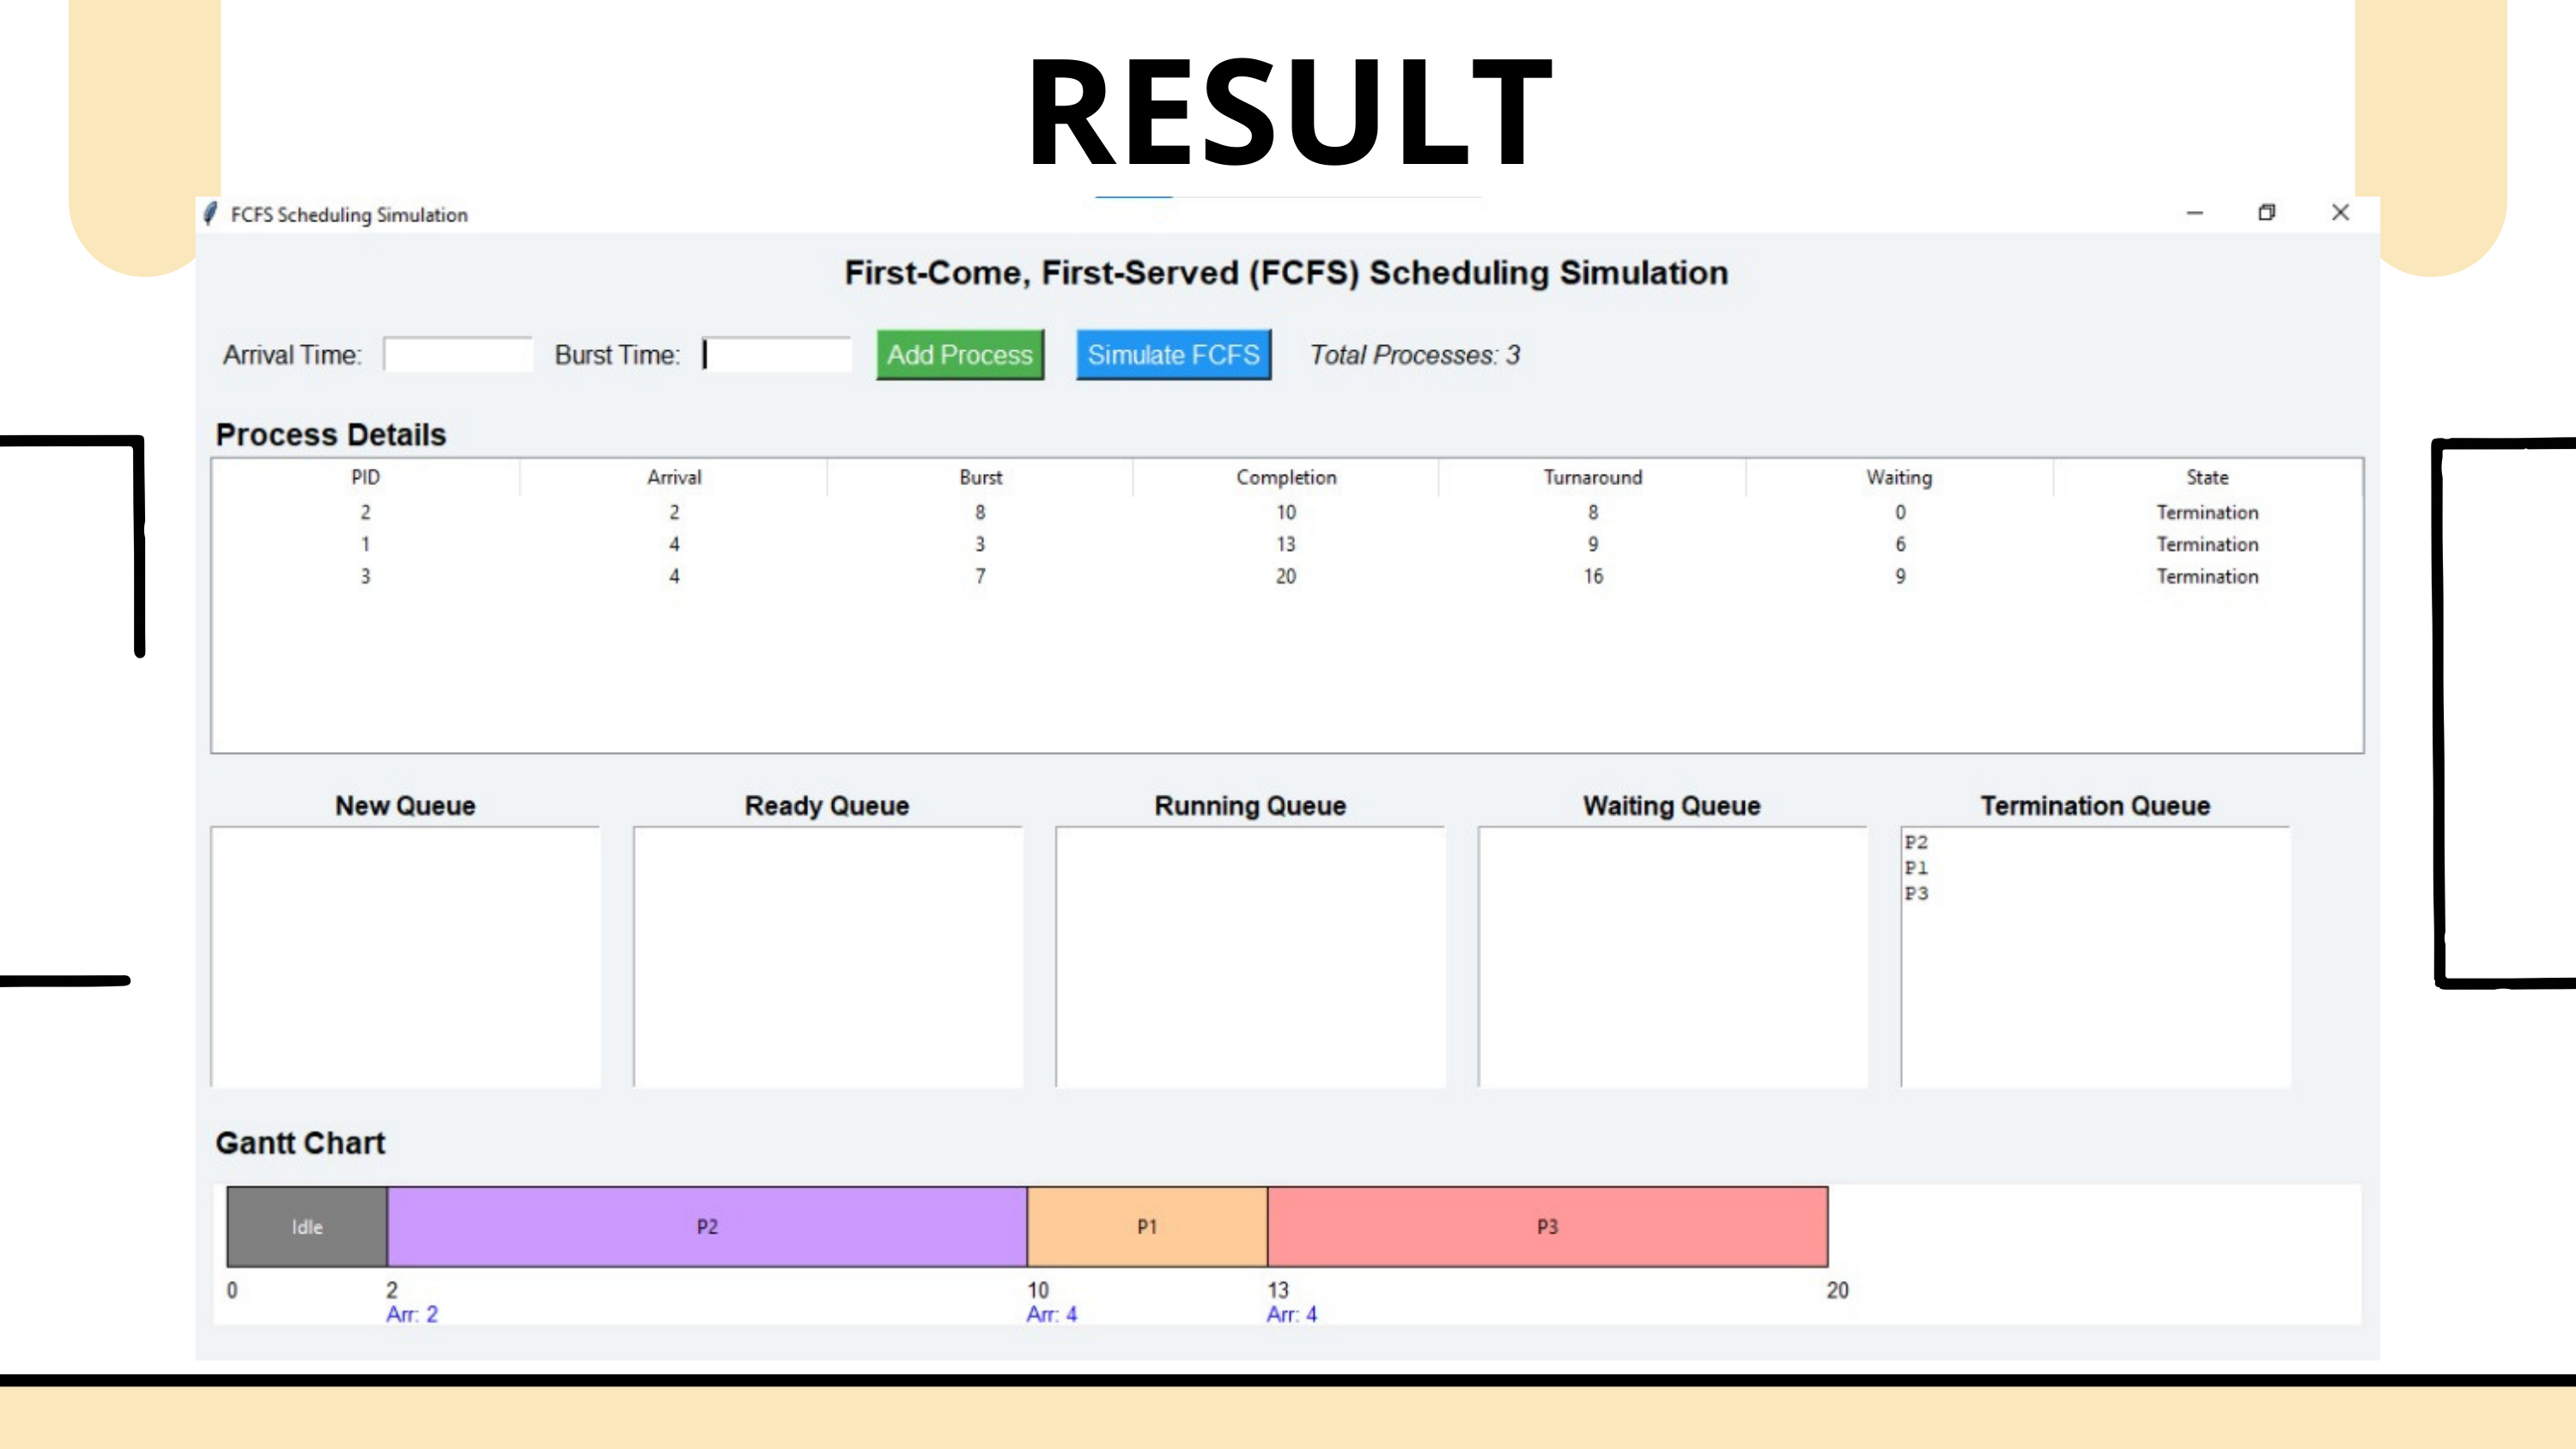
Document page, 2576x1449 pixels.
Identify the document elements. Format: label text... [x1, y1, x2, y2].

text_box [2354, 0, 2508, 277]
text_box RESULT [592, 0, 1984, 194]
text_box [2431, 434, 2576, 990]
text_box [0, 1379, 2576, 1449]
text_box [68, 0, 222, 277]
text_box [0, 434, 146, 990]
text_box [195, 197, 2381, 1361]
